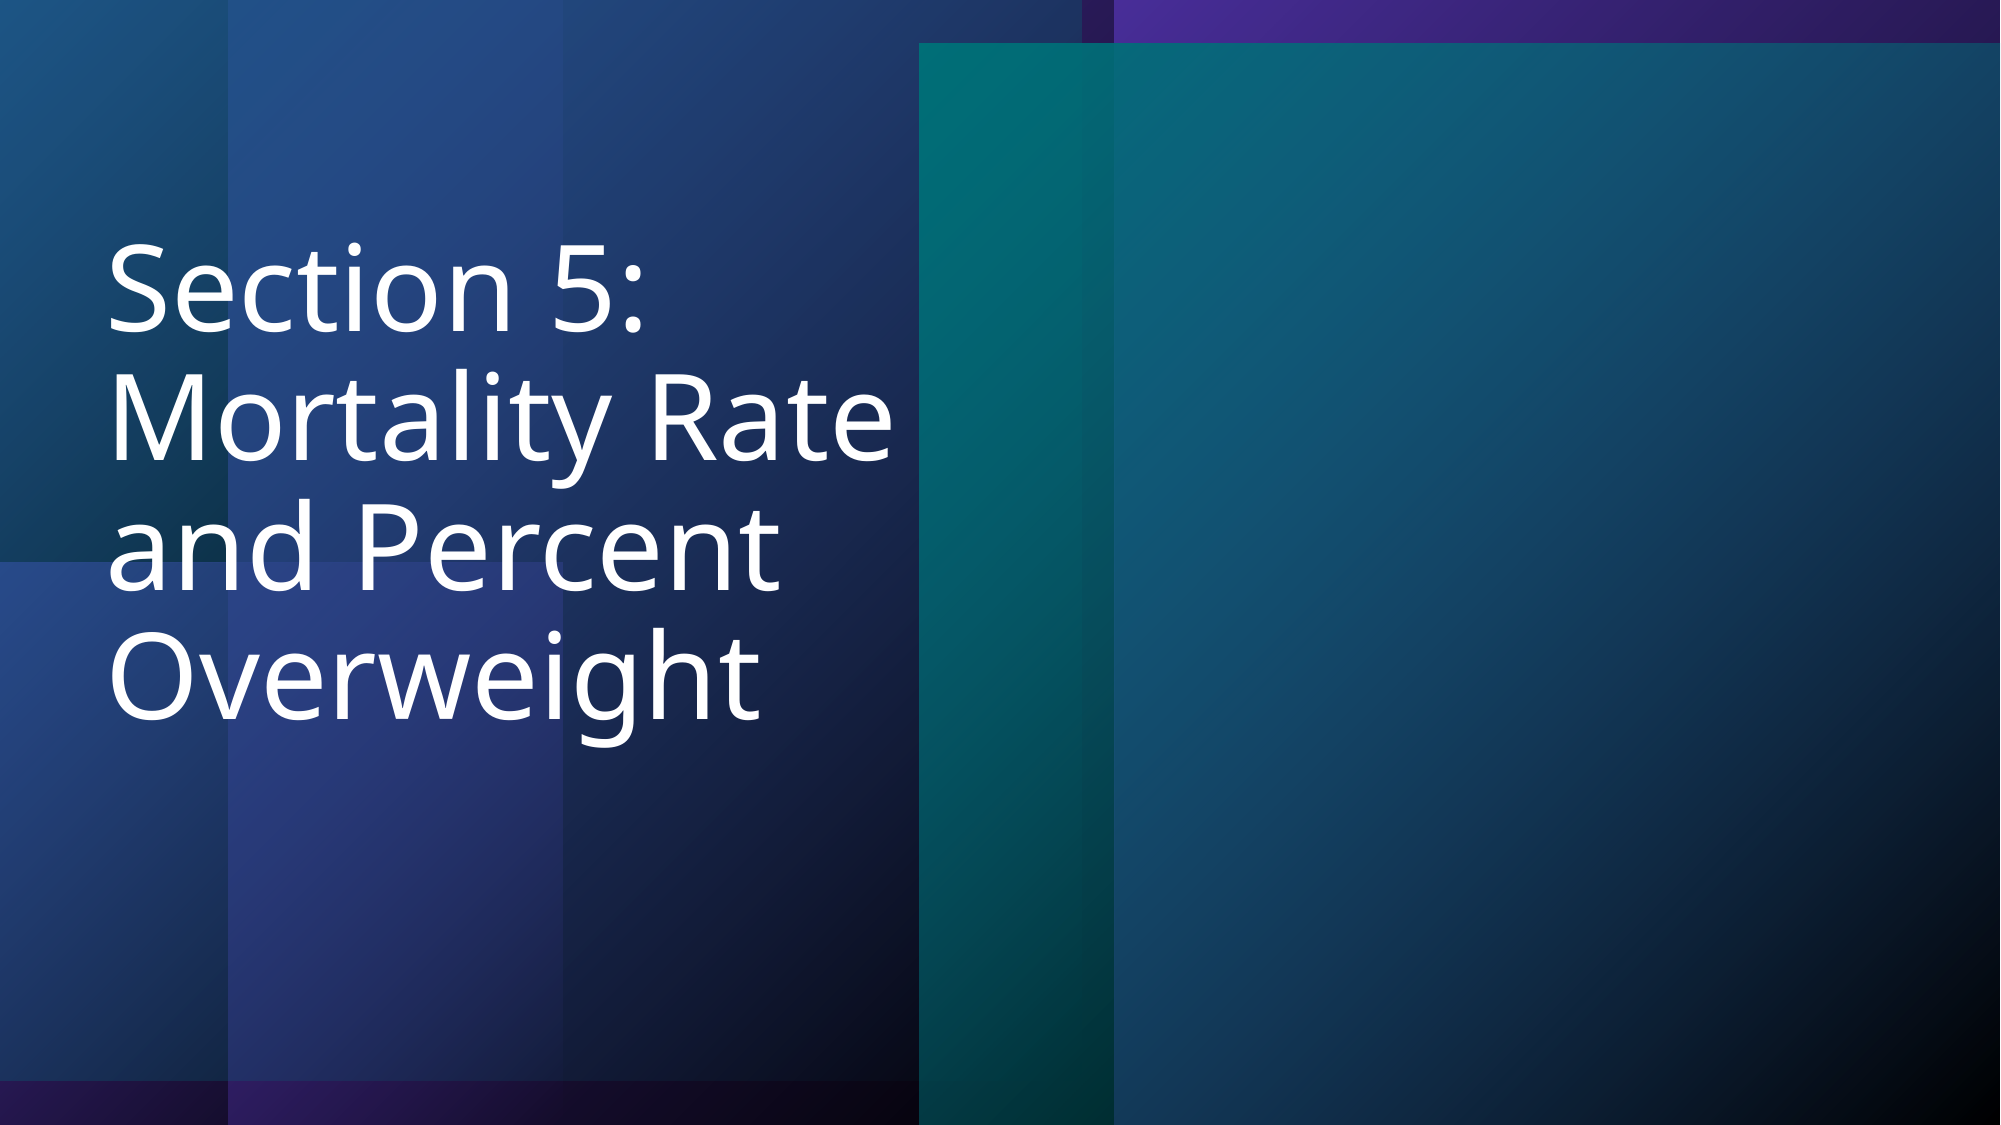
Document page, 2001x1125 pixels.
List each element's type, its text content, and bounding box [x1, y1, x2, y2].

title Section 5: Mortality Rate and Percent Overweight [90, 90, 1910, 1035]
